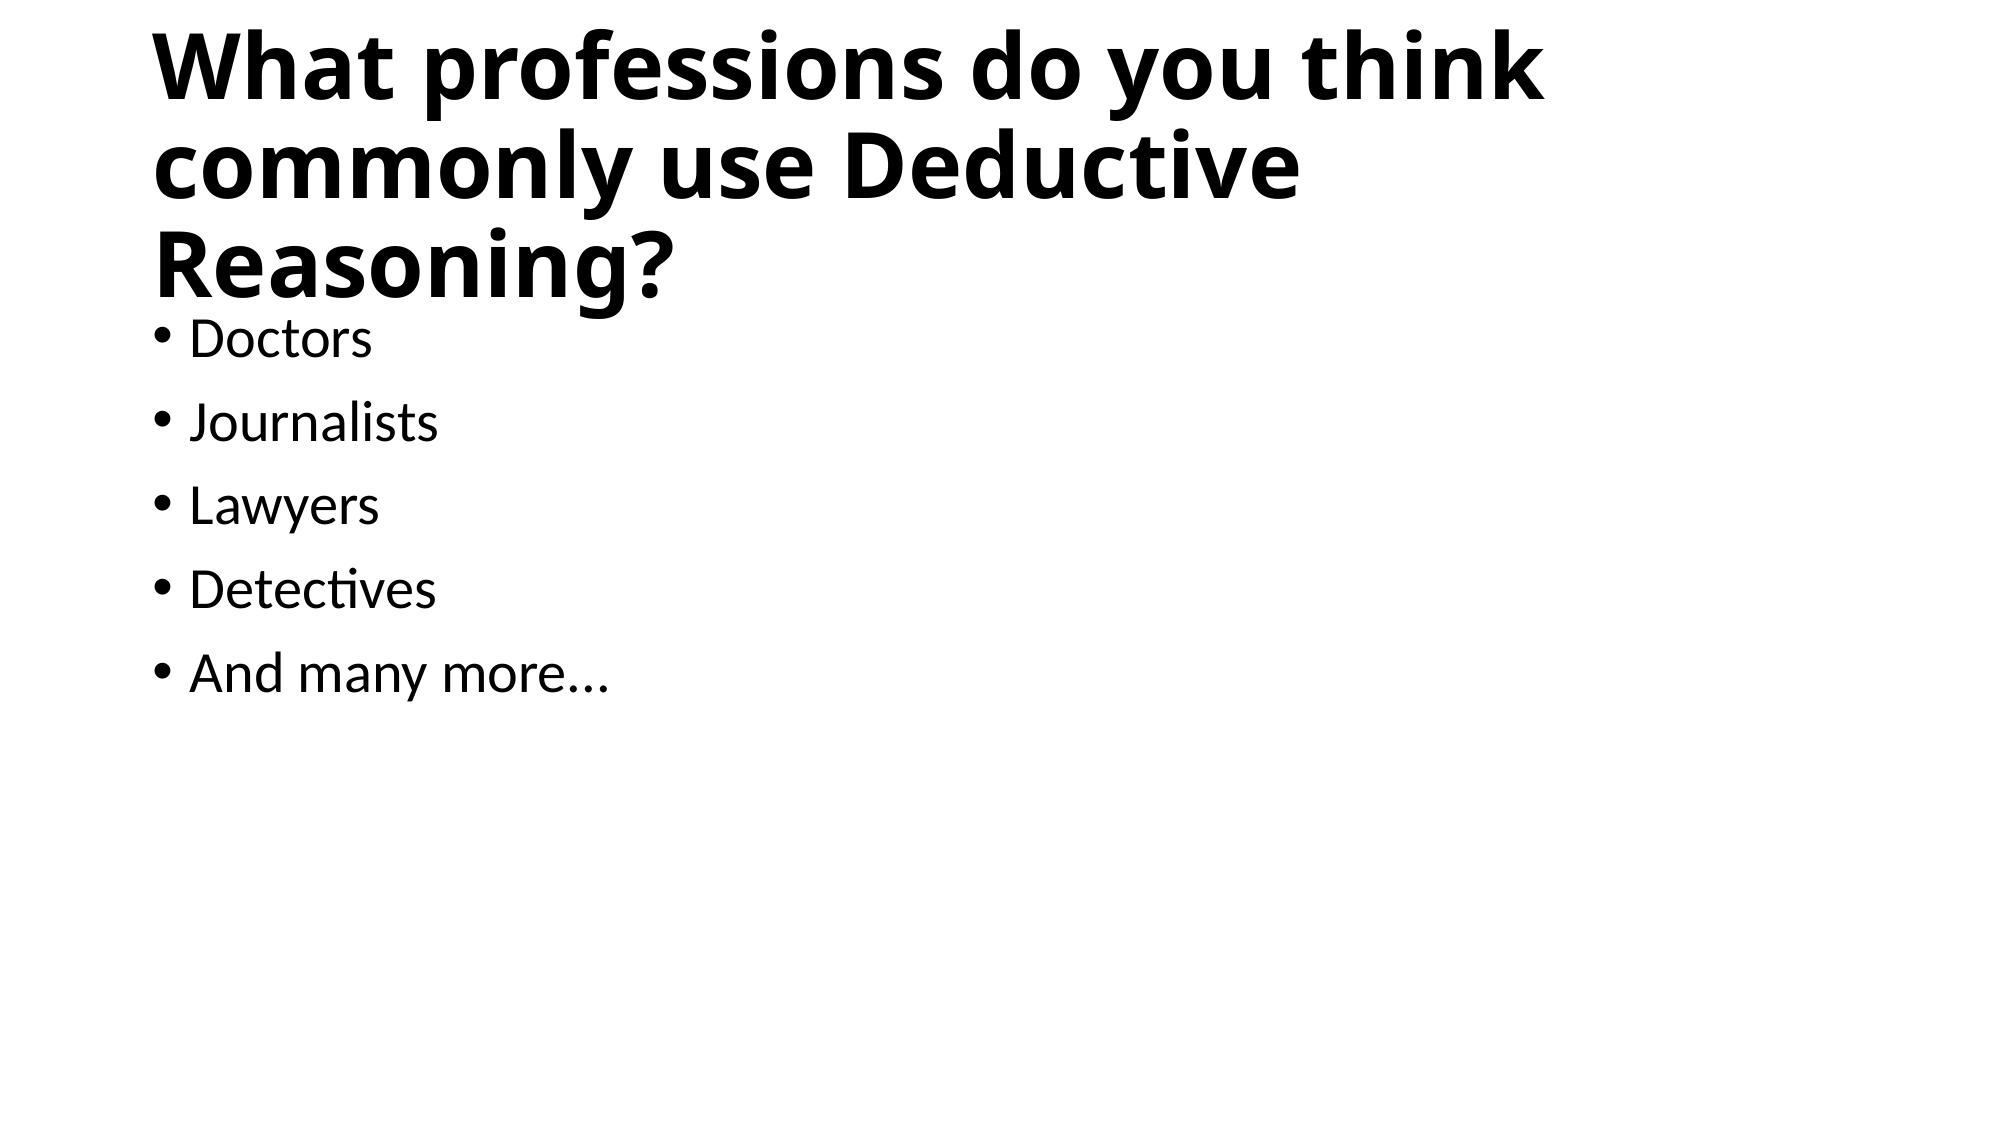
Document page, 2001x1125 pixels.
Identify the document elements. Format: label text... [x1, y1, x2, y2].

list Doctors Journalists Lawyers Detectives And many more... [137, 299, 1863, 1014]
title What professions do you think commonly use Deductive Reasoning? [137, 59, 1863, 278]
